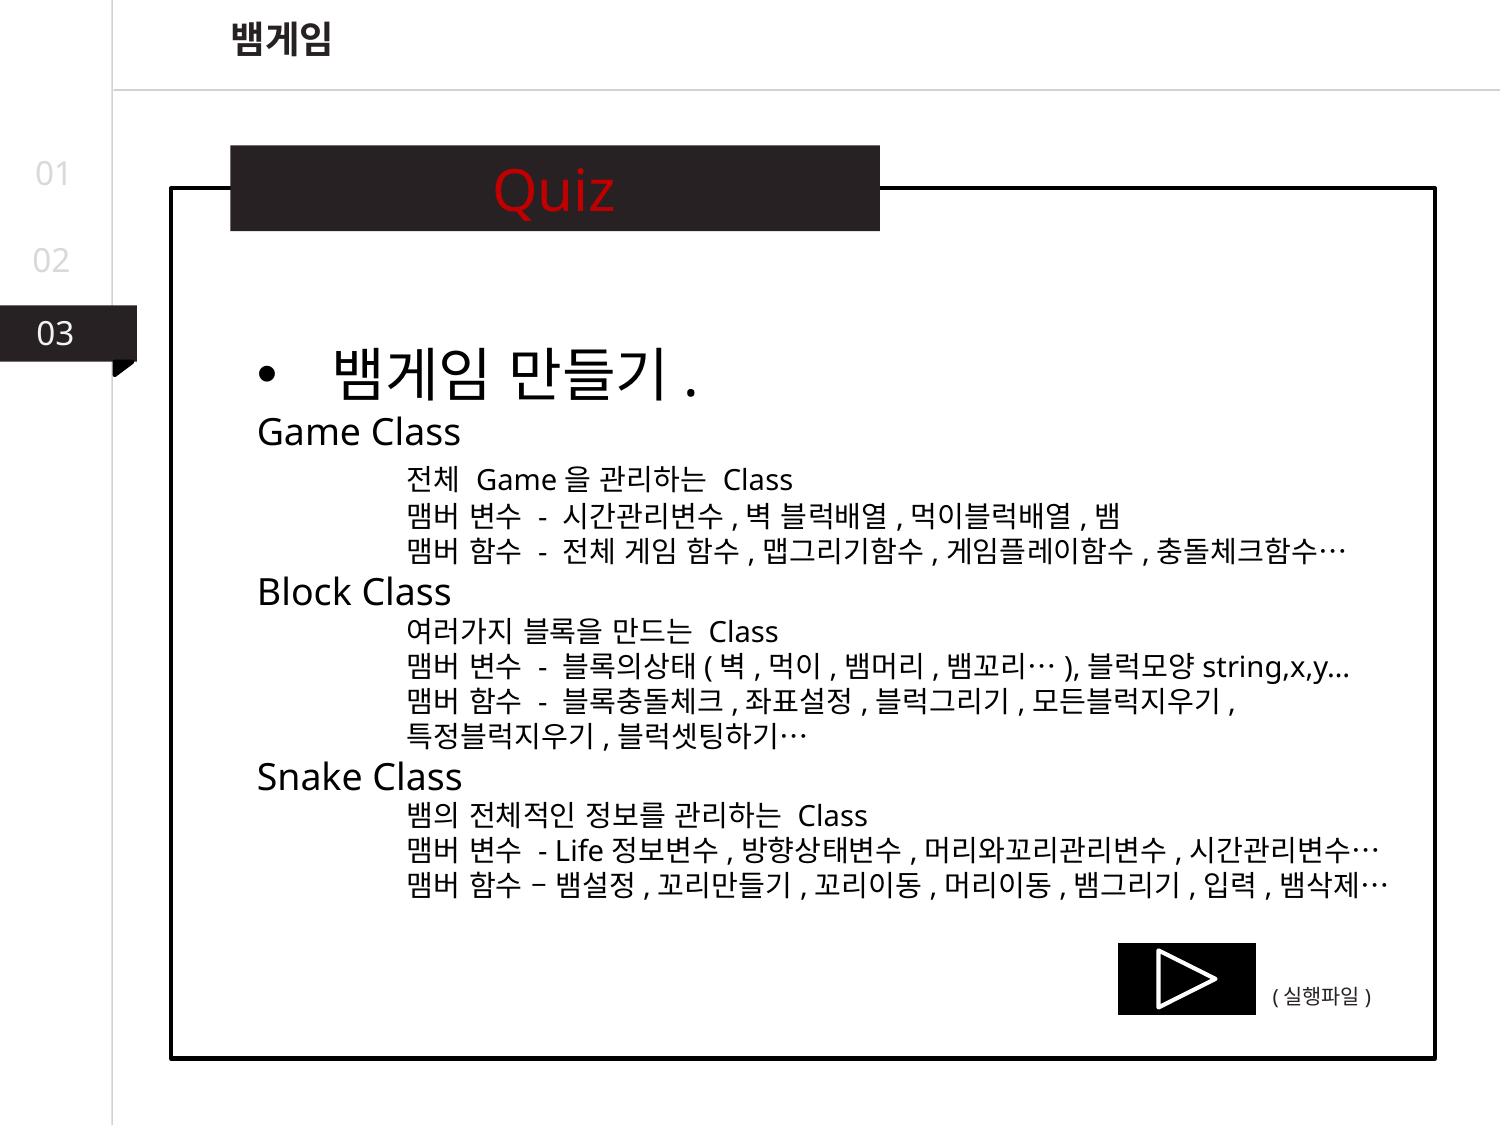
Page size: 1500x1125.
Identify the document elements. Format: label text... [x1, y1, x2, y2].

text_box [117, 303, 139, 364]
text_box [117, 359, 135, 376]
text_box Quiz [171, 145, 937, 231]
text_box [169, 186, 1437, 1061]
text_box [1115, 940, 1387, 1018]
text_box [0, 303, 107, 364]
text_box 뱀게임 만들기. Game Class 전체 Game을 관리하는 Class 맴버 변수 - 시간관리변수,벽 블럭배열,먹이블럭배열,뱀 맴버 함수 - 전체 게임 함수,맵그리기함수,게임플레이함수,충돌체크함수… Block Class 여러가지 블록을 만드는 Class 맴버 변수 - 블록의상태(벽,먹이,뱀머리,뱀꼬리…),블럭모양string,x,y… 맴버 함수 - 블록충돌체크,좌표설정,블럭그리기,모든블럭지우기, 특정블럭지우기,블럭셋팅하기… Snake Class 뱀의 전체적인 정보를 관리하는 Class 맴버 변수 - Life정보변수,방향상태변수,머리와꼬리관리변수,시간관리변수… 맴버 함수 – 뱀설정,꼬리만들기,꼬리이동,머리이동,뱀그리기,입력,뱀삭제… [242, 330, 1453, 910]
text_box 03 [21, 304, 107, 360]
text_box 02 [17, 231, 92, 287]
text_box 뱀게임 [121, 8, 443, 69]
text_box 02 [17, 364, 92, 369]
text_box 01 [20, 144, 107, 200]
